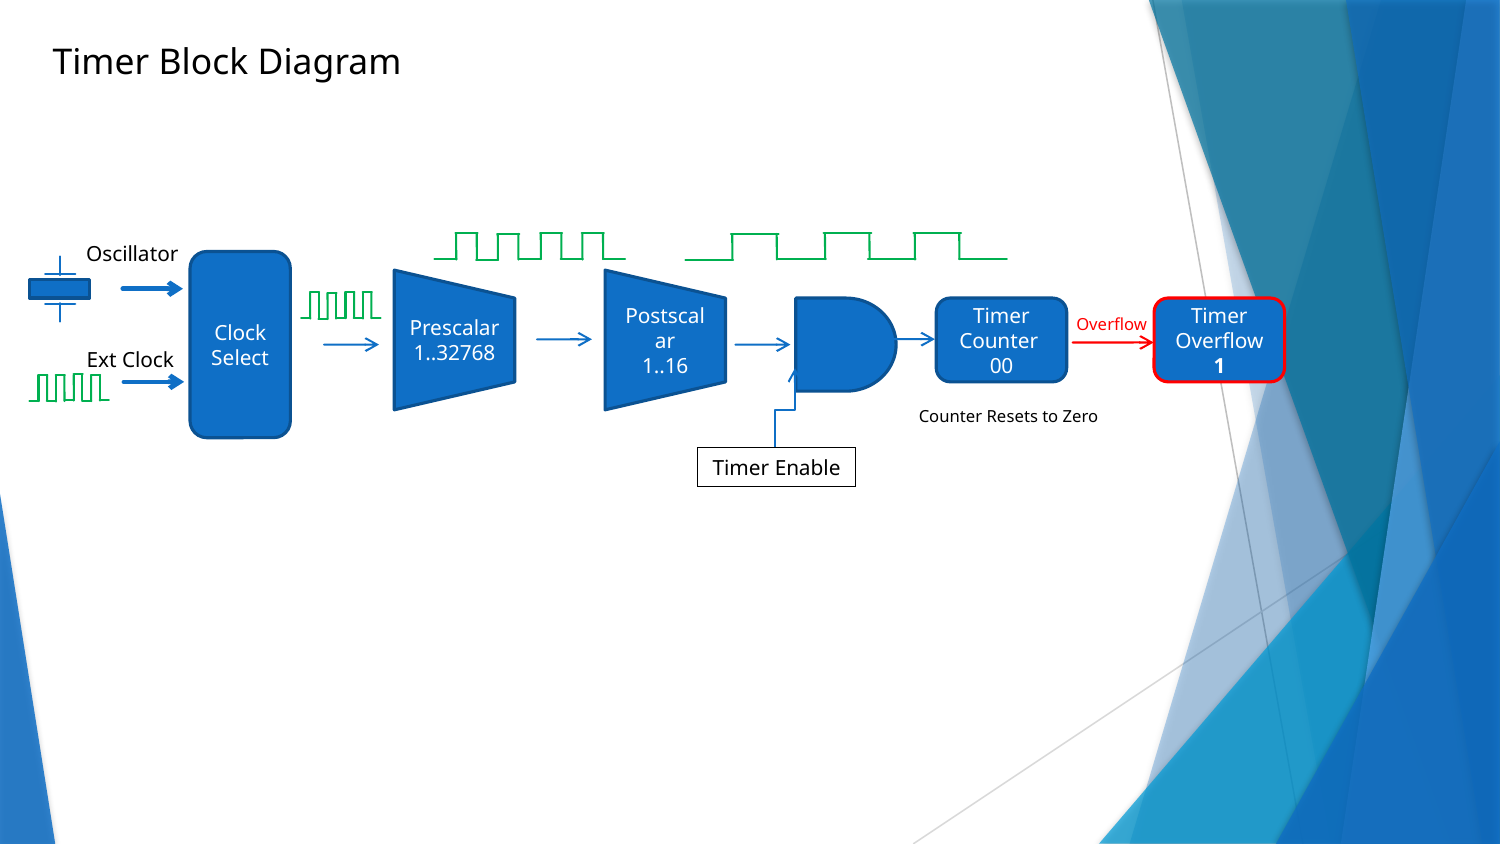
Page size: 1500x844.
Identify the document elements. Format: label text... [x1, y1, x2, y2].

text_box Timer Enable [697, 447, 856, 487]
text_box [433, 232, 626, 261]
text_box Oscillator [71, 232, 193, 273]
text_box Ext Clock [71, 339, 189, 379]
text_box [300, 291, 382, 320]
text_box [28, 278, 91, 300]
text_box [794, 296, 898, 393]
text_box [742, 399, 828, 421]
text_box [684, 232, 1008, 261]
text_box Timer Overflow 1 [1152, 296, 1287, 384]
text_box Clock Select [188, 249, 292, 440]
text_box Timer Counter 00 [934, 296, 1069, 384]
text_box Overflow [1061, 306, 1162, 341]
text_box Prescalar 1..32768 [392, 268, 517, 412]
text_box Timer Block Diagram [37, 32, 417, 90]
text_box Counter Resets to Zero [904, 398, 1114, 433]
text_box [28, 373, 110, 402]
text_box Postscalar 1..16 [603, 269, 728, 412]
